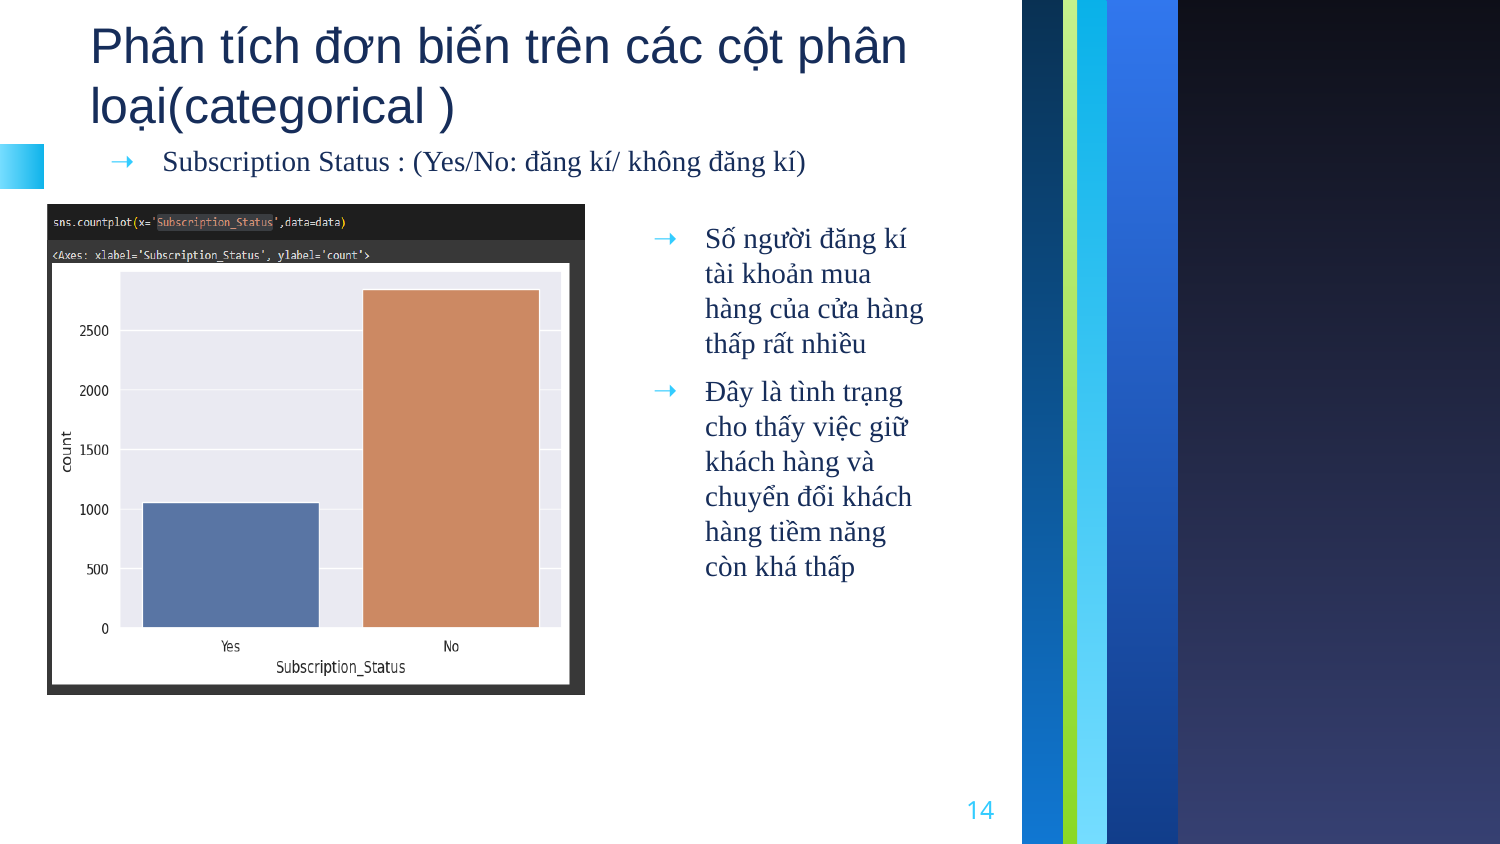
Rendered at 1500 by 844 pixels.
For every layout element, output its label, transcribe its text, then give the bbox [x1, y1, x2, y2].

list Subscription Status : (Yes/No: đăng kí/ không đăng kí) [72, 127, 920, 215]
title Phân tích đơn biến trên các cột phân loại(categorical ) [75, 28, 945, 149]
list Số người đăng kí tài khoản mua hàng của cửa hàng thấp rất nhiều Đây là tình trạng cho thấy việc giữ khách hàng và chuyển đổi khách hàng tiềm năng còn khá thấp [615, 204, 945, 717]
slide_number 14 [919, 779, 1010, 844]
picture [47, 204, 585, 695]
